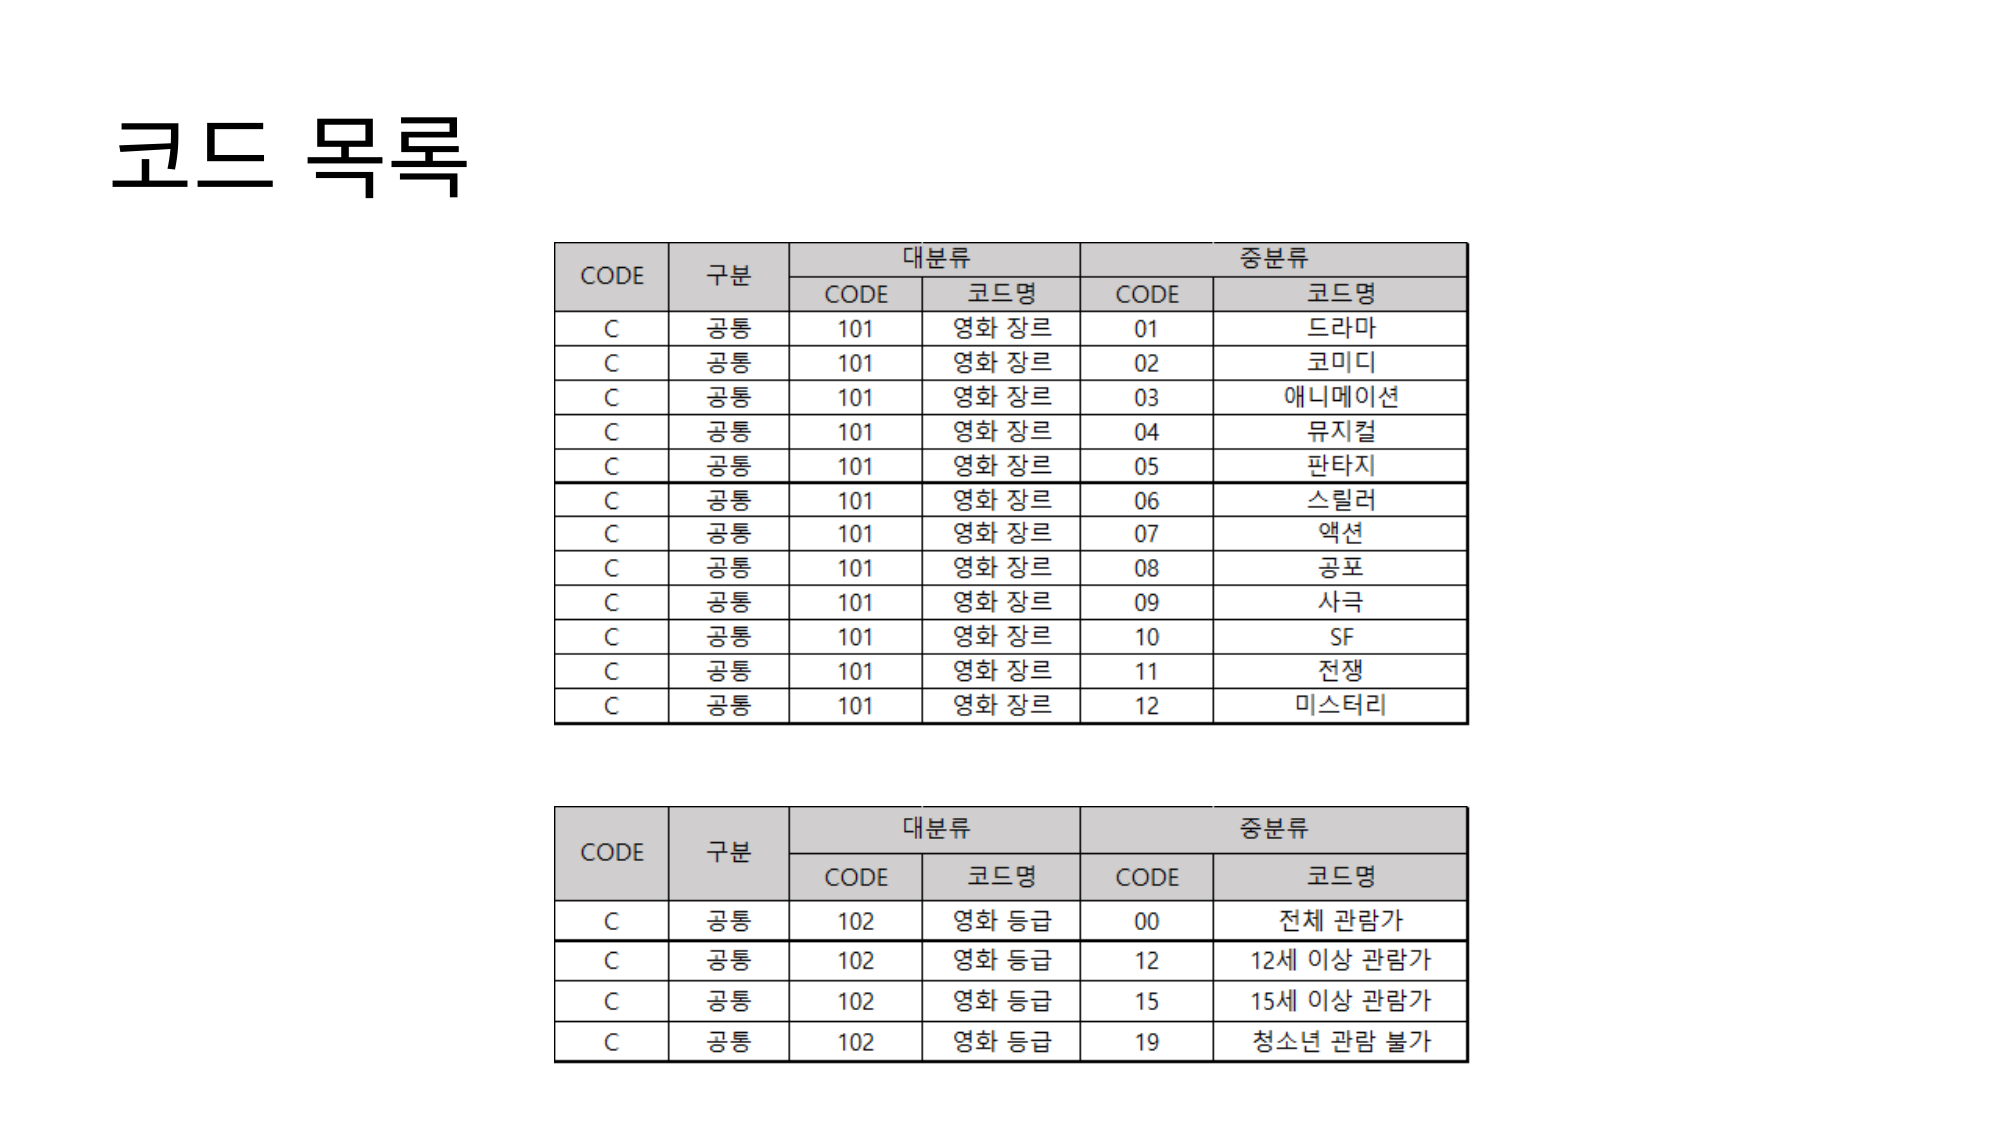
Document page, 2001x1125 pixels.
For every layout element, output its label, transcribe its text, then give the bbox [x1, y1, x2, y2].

title 코드 목록 [93, 53, 1819, 271]
picture [554, 806, 1471, 1065]
picture [554, 242, 1471, 727]
